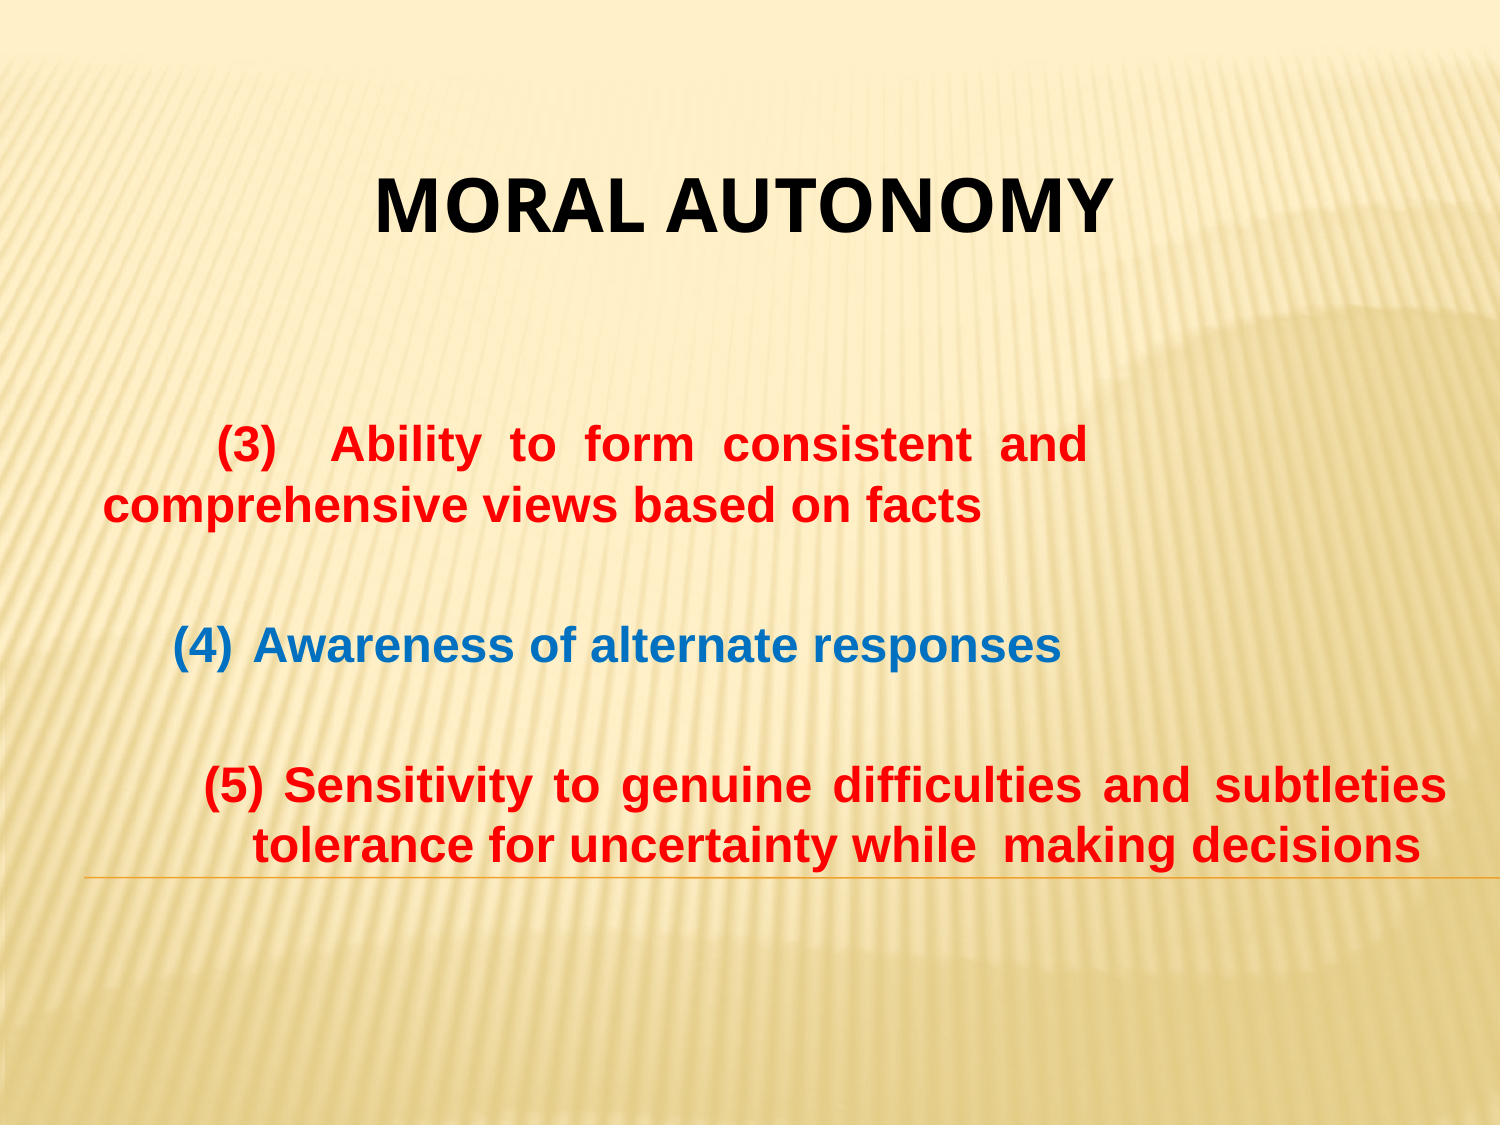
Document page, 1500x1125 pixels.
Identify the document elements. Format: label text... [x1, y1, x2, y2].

subtitle (3) Ability to form consistent and comprehensive views based on facts (4) Awareness of alternate responses (5) Sensitivity to genuine difficulties and subtleties tolerance for uncertainty while making decisions [87, 312, 1463, 950]
title Moral Autonomy [50, 149, 1438, 275]
